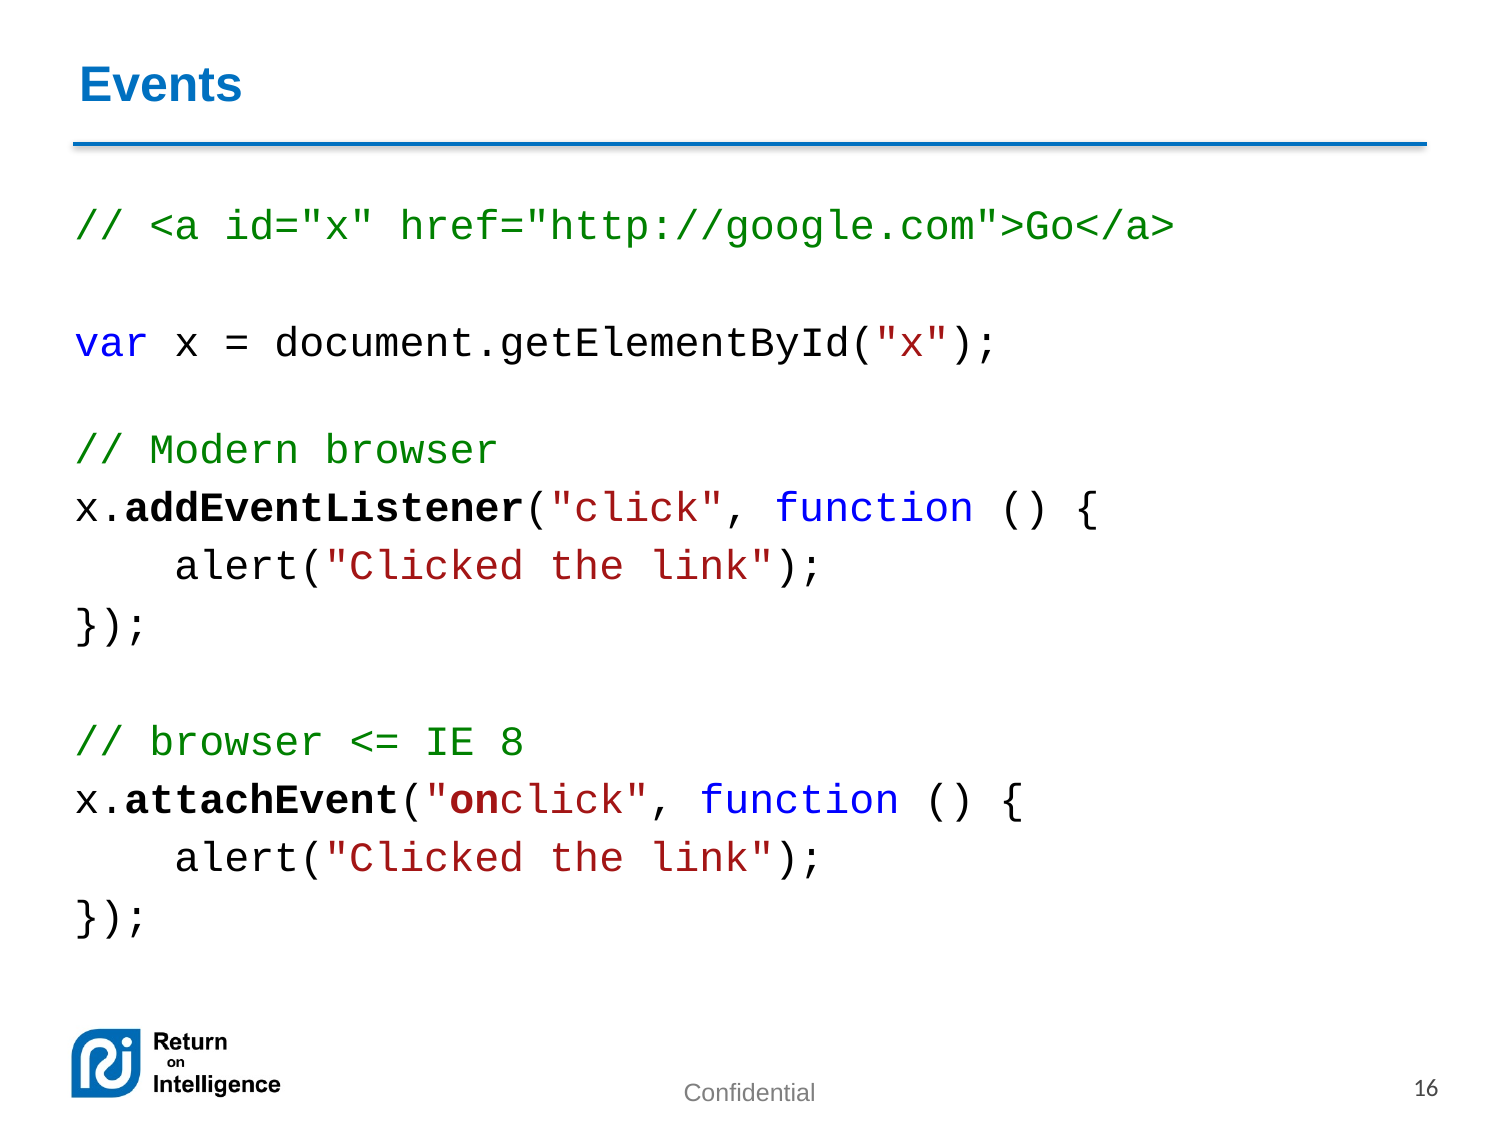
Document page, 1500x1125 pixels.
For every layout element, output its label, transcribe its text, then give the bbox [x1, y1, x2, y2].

list // <a id="x" href="http://google.com">Go</a> var x = document.getElementById("x"); // Modern browser x.addEventListener("click", function () { alert("Clicked the link"); }); // browser <= IE 8 x.attachEvent("onclick", function () { alert("Clicked the link"); }); [59, 190, 1438, 981]
title Events [64, 0, 1415, 163]
picture [67, 1022, 289, 1098]
